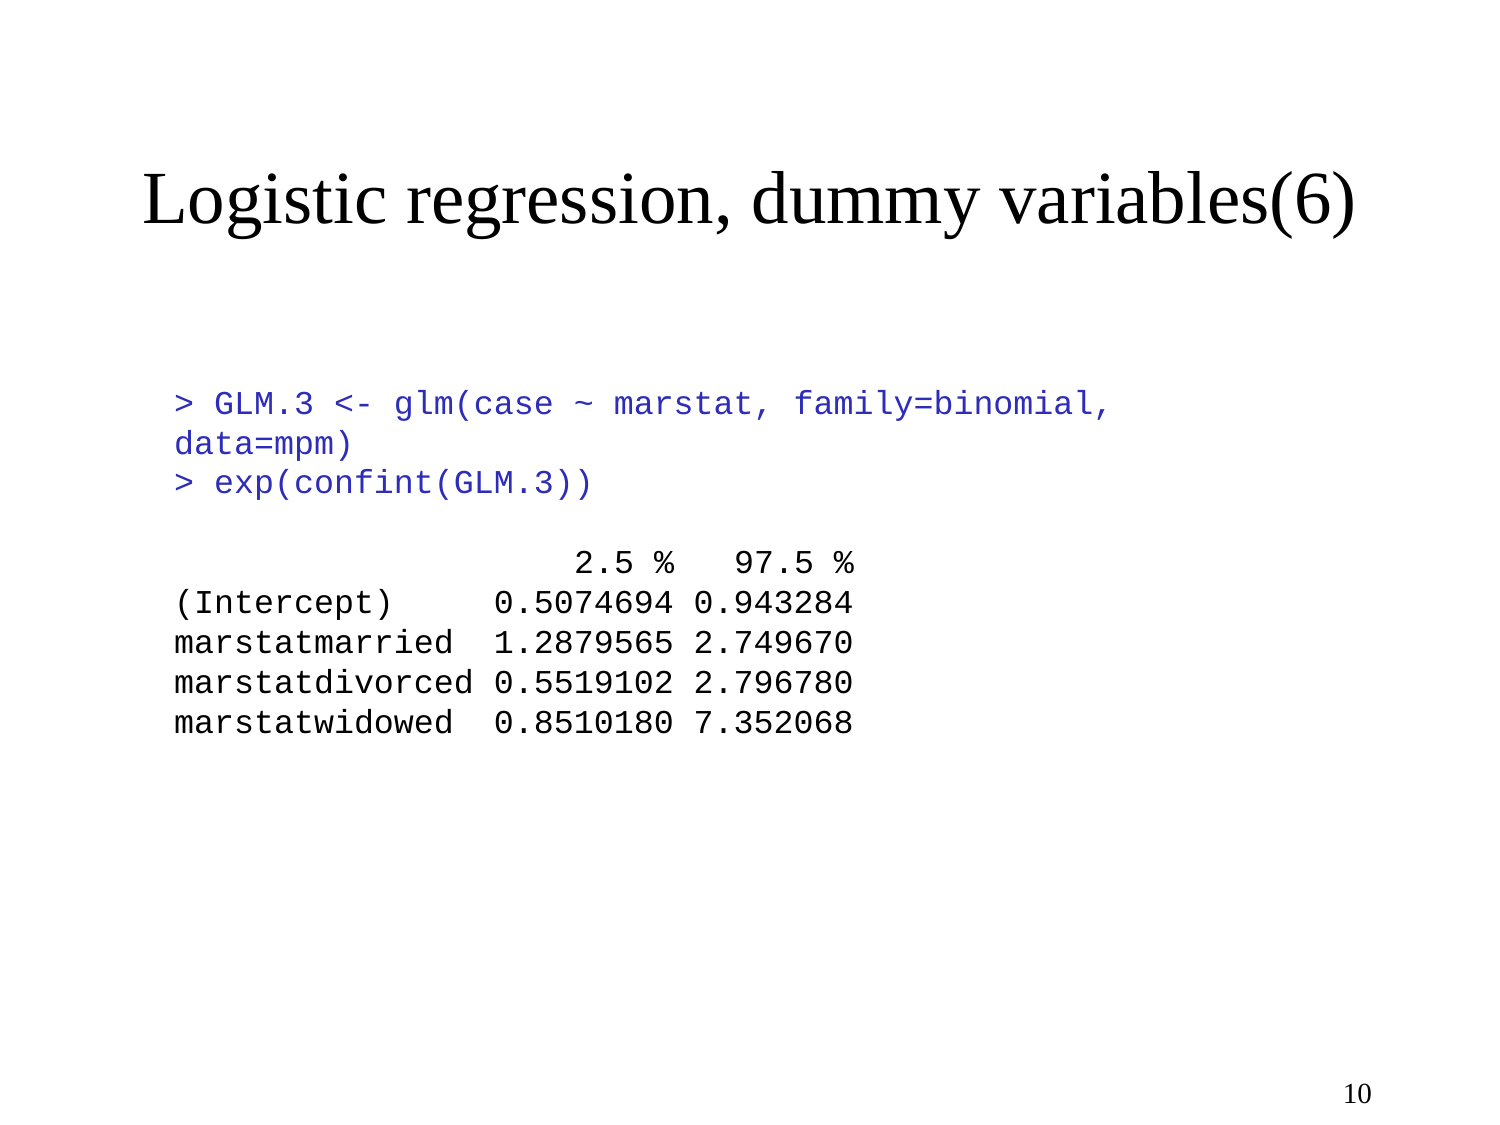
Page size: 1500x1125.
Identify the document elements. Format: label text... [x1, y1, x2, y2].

title Logistic regression, dummy variables(6) [112, 99, 1388, 288]
slide_number 10 [1074, 1066, 1388, 1125]
text_box > GLM.3 <- glm(case ~ marstat, family=binomial, data=mpm) > exp(confint(GLM.3)) 2.5 % 97.5 % (Intercept) 0.5074694 0.943284 marstatmarried 1.2879565 2.749670 marstatdivorced 0.5519102 2.796780 marstatwidowed 0.8510180 7.352068 [159, 373, 1294, 748]
